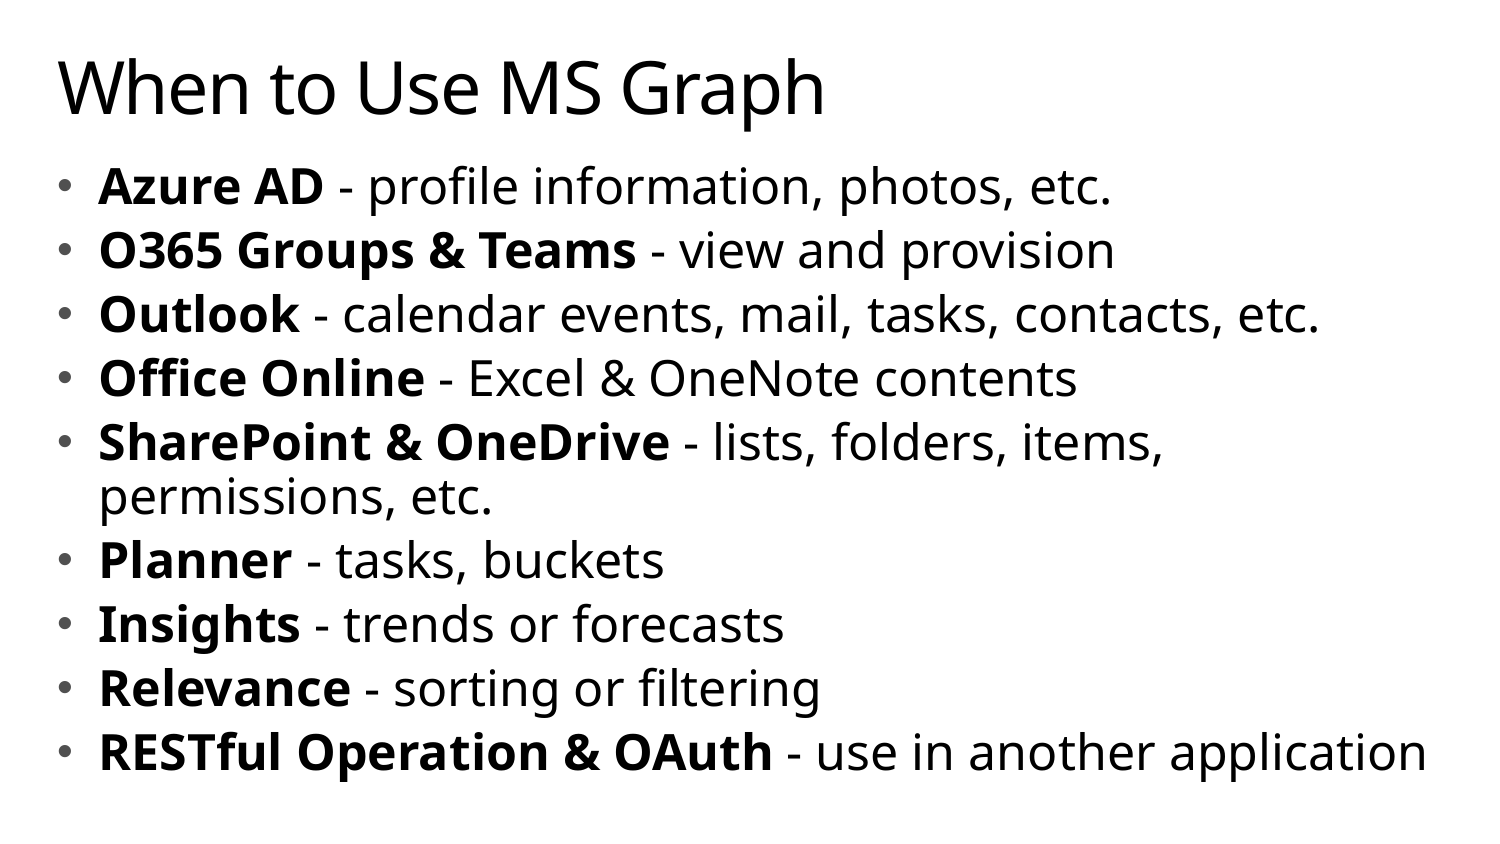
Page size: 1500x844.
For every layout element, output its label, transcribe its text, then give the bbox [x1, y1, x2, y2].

text_box [33, 146, 1467, 386]
title When to Use MS Graph [33, 35, 1468, 147]
list Azure AD - profile information, photos, etc. O365 Groups & Teams - view and provision Outlook - calendar events, mail, tasks, contacts, etc. Office Online - Excel & OneNote contents SharePoint & OneDrive - lists, folders, items, permissions, etc. Planner - tasks, buckets Insights - trends or forecasts Relevance - sorting or filtering RESTful Operation & OAuth - use in another application [33, 386, 1467, 401]
